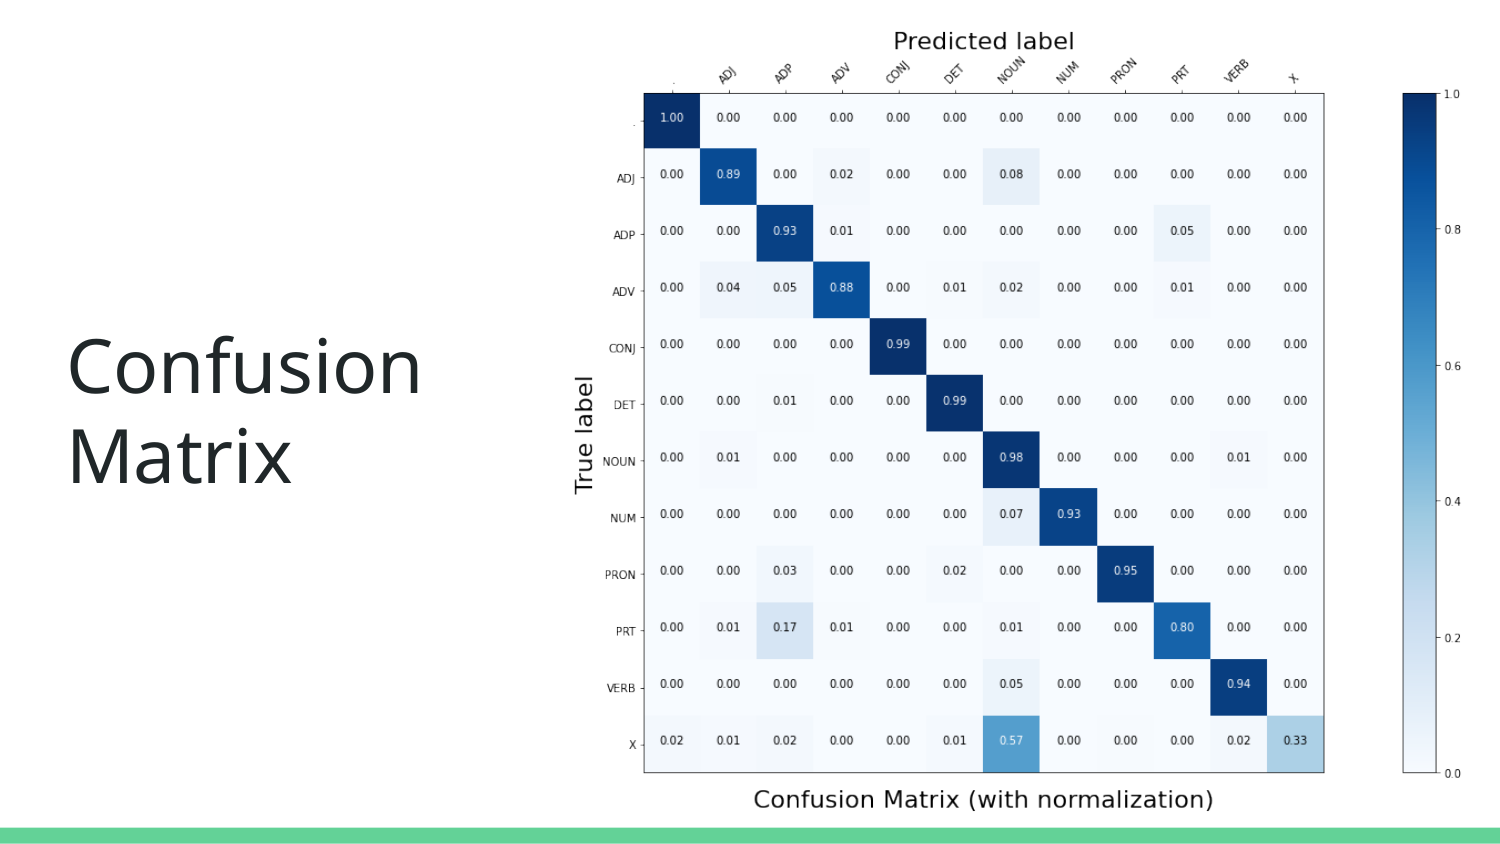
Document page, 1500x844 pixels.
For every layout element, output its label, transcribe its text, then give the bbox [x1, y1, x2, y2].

picture [567, 24, 1469, 819]
title Confusion Matrix [51, 303, 544, 541]
